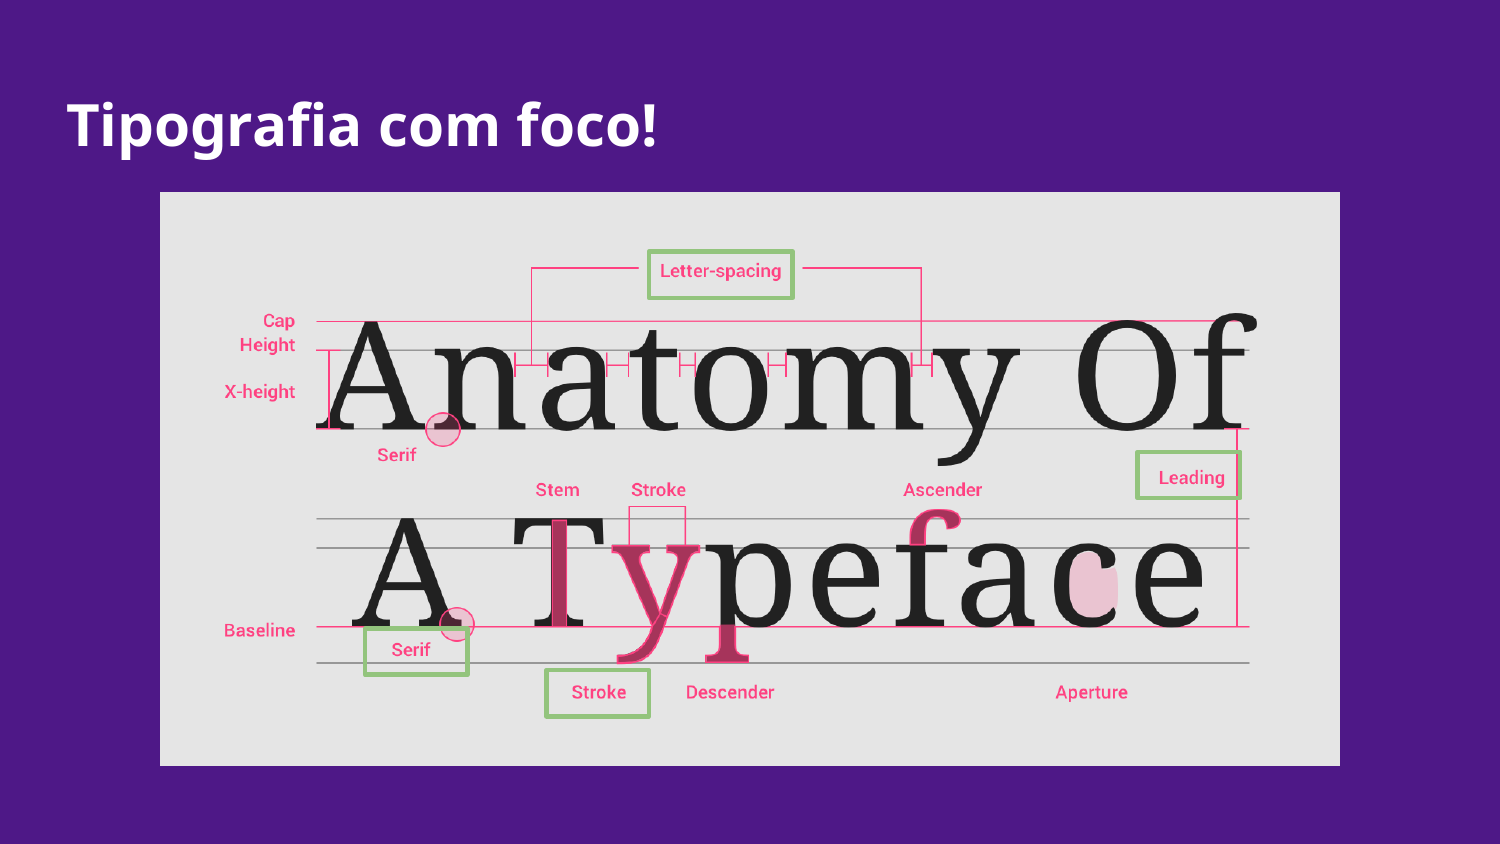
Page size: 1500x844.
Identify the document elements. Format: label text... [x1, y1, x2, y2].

picture [160, 192, 1340, 767]
title Tipografia com foco! [51, 72, 1449, 167]
